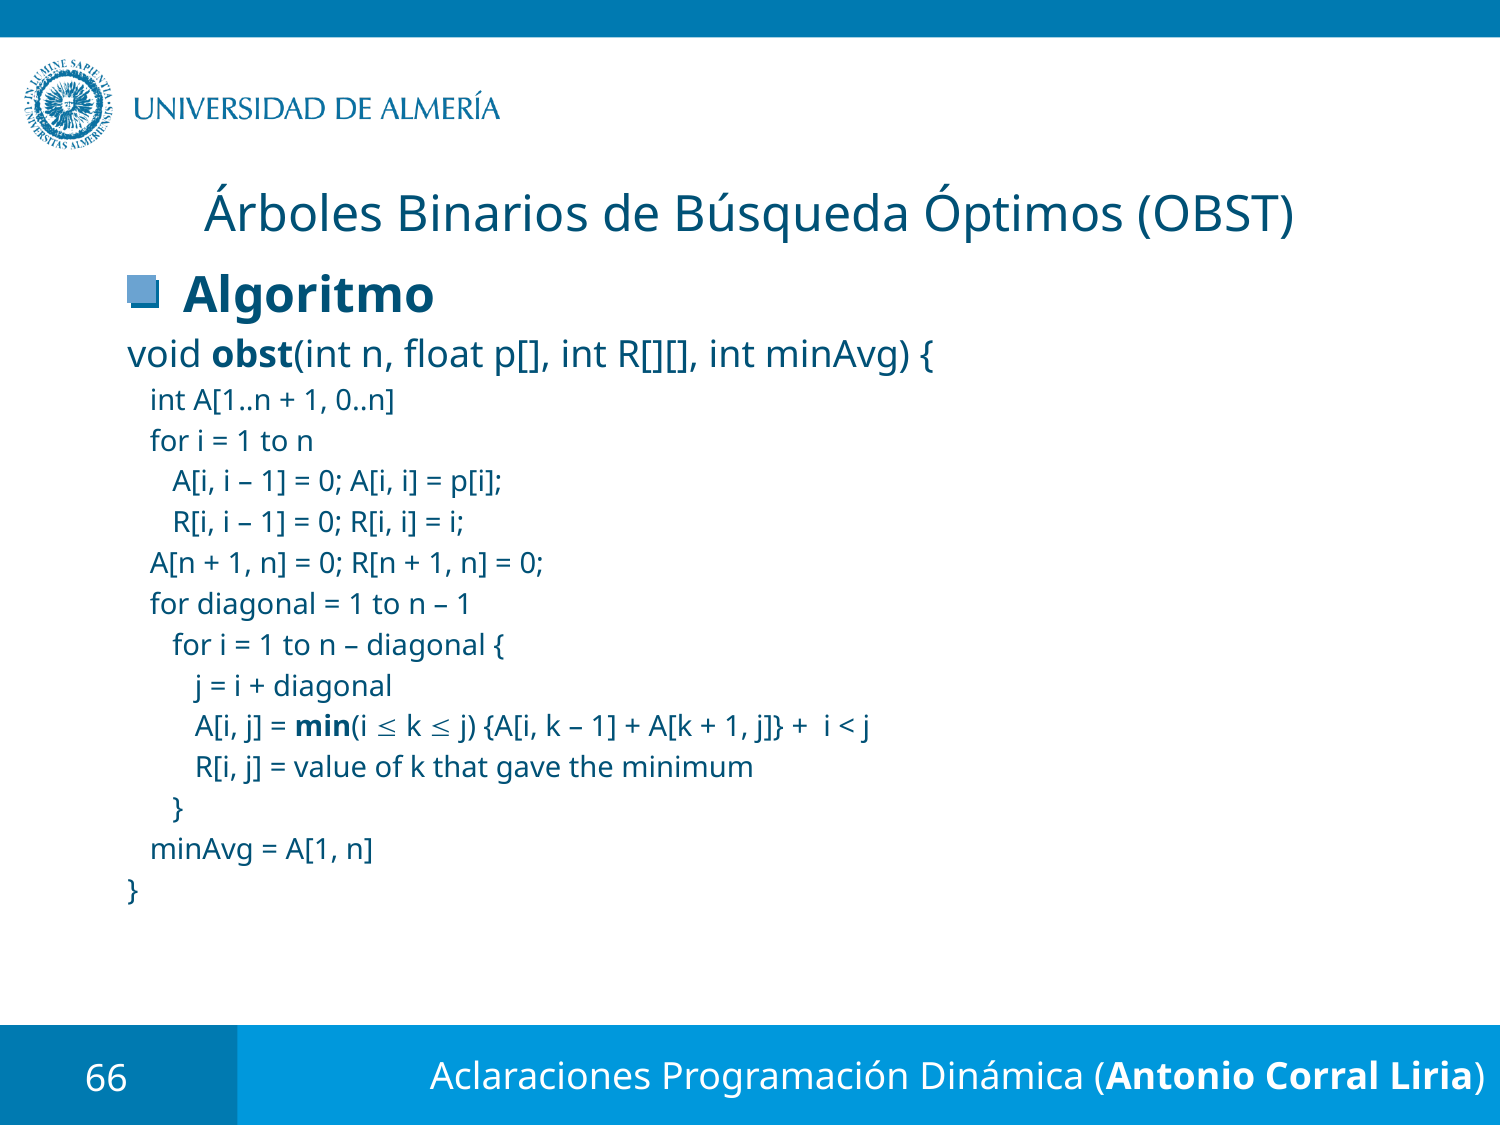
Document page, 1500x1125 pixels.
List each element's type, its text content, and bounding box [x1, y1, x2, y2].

picture [24, 59, 500, 150]
slide_number 66 [52, 1046, 160, 1095]
title Árboles Binarios de Búsqueda Óptimos (OBST) [123, 179, 1376, 244]
